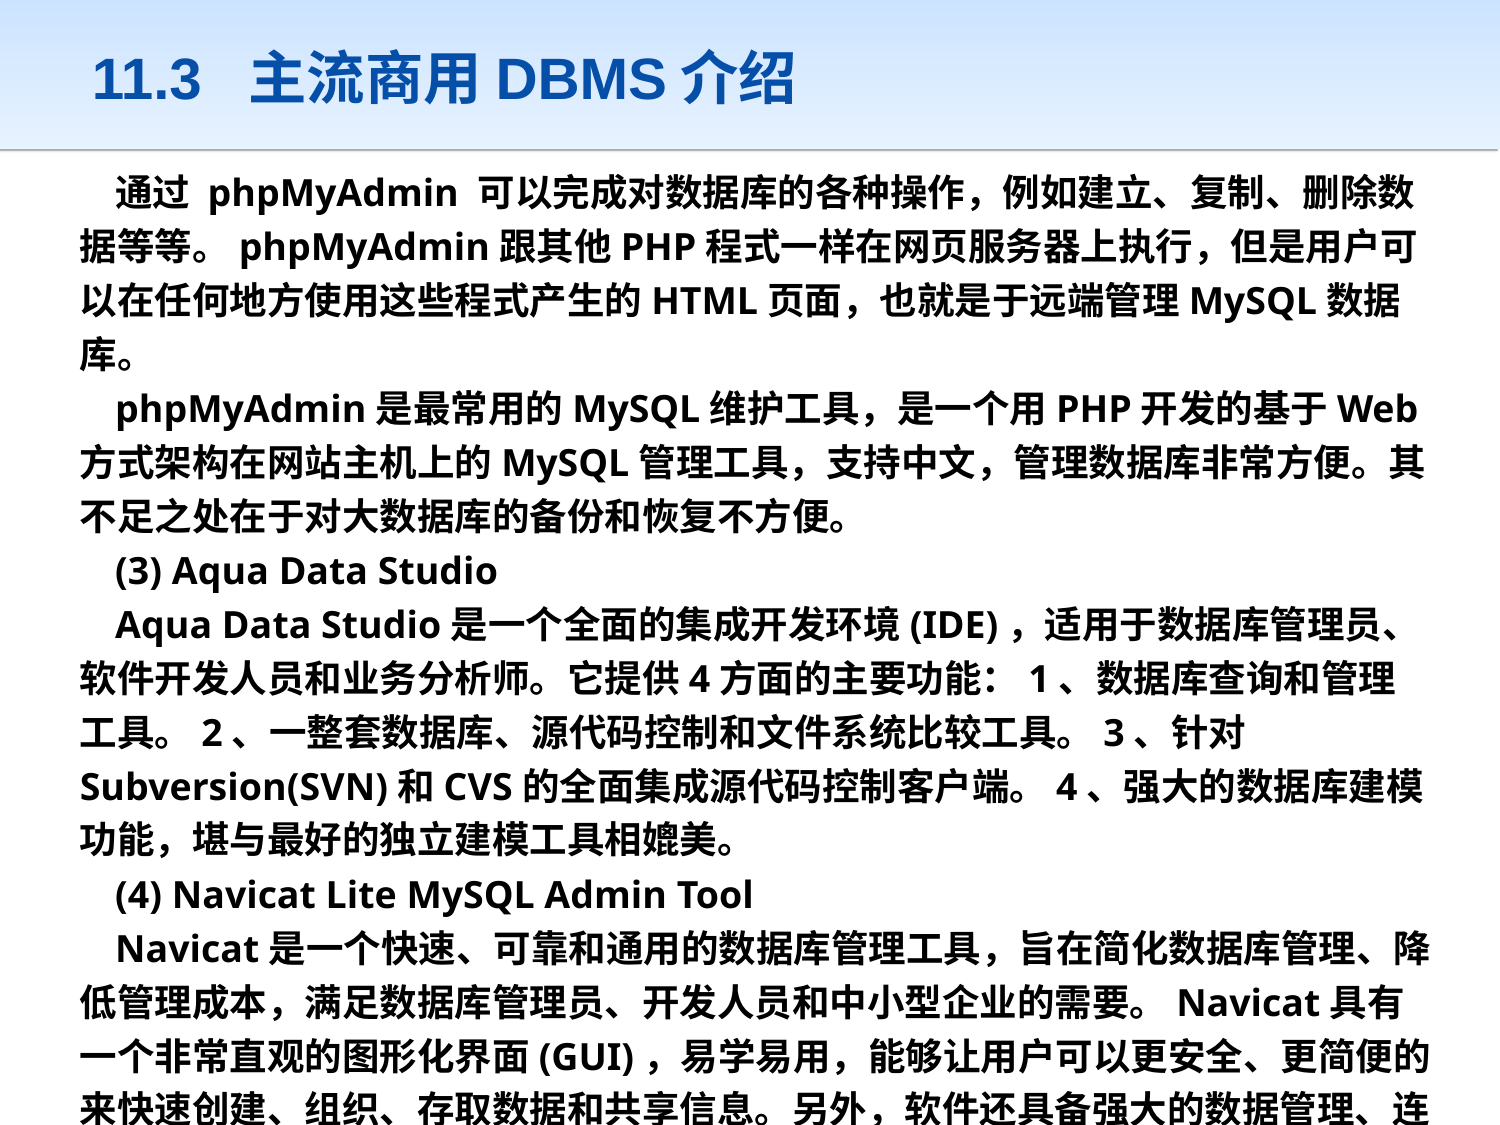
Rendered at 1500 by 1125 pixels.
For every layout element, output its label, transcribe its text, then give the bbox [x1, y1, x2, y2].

title 11.3 主流商用DBMS介绍 [76, 23, 1424, 131]
list 通过 phpMyAdmin 可以完成对数据库的各种操作，例如建立、复制、删除数据等等。phpMyAdmin跟其他PHP程式一样在网页服务器上执行，但是用户可以在任何地方使用这些程式产生的HTML页面，也就是于远端管理MySQL数据库。 phpMyAdmin是最常用的MySQL维护工具，是一个用PHP开发的基于Web方式架构在网站主机上的MySQL管理工具，支持中文，管理数据库非常方便。其不足之处在于对大数据库的备份和恢复不方便。 (3) Aqua Data Studio Aqua Data Studio是一个全面的集成开发环境(IDE)，适用于数据库管理员、软件开发人员和业务分析师。它提供4方面的主要功能：1、数据库查询和管理工具。2、一整套数据库、源代码控制和文件系统比较工具。3、针对Subversion(SVN)和CVS的全面集成源代码控制客户端。4、强大的数据库建模功能，堪与最好的独立建模工具相媲美。 (4) Navicat Lite MySQL Admin Tool Navicat是一个快速、可靠和通用的数据库管理工具，旨在简化数据库管理、降低管理成本，满足数据库管理员、开发人员和中小型企业的需要。Navicat具有一个非常直观的图形化界面(GUI)，易学易用，能够让用户可以更安全、更简便的来快速创建、组织、存取数据和共享信息。另外，软件还具备强大的数据管理、连接选项、视觉体验等功能。 [34, 152, 1447, 1067]
